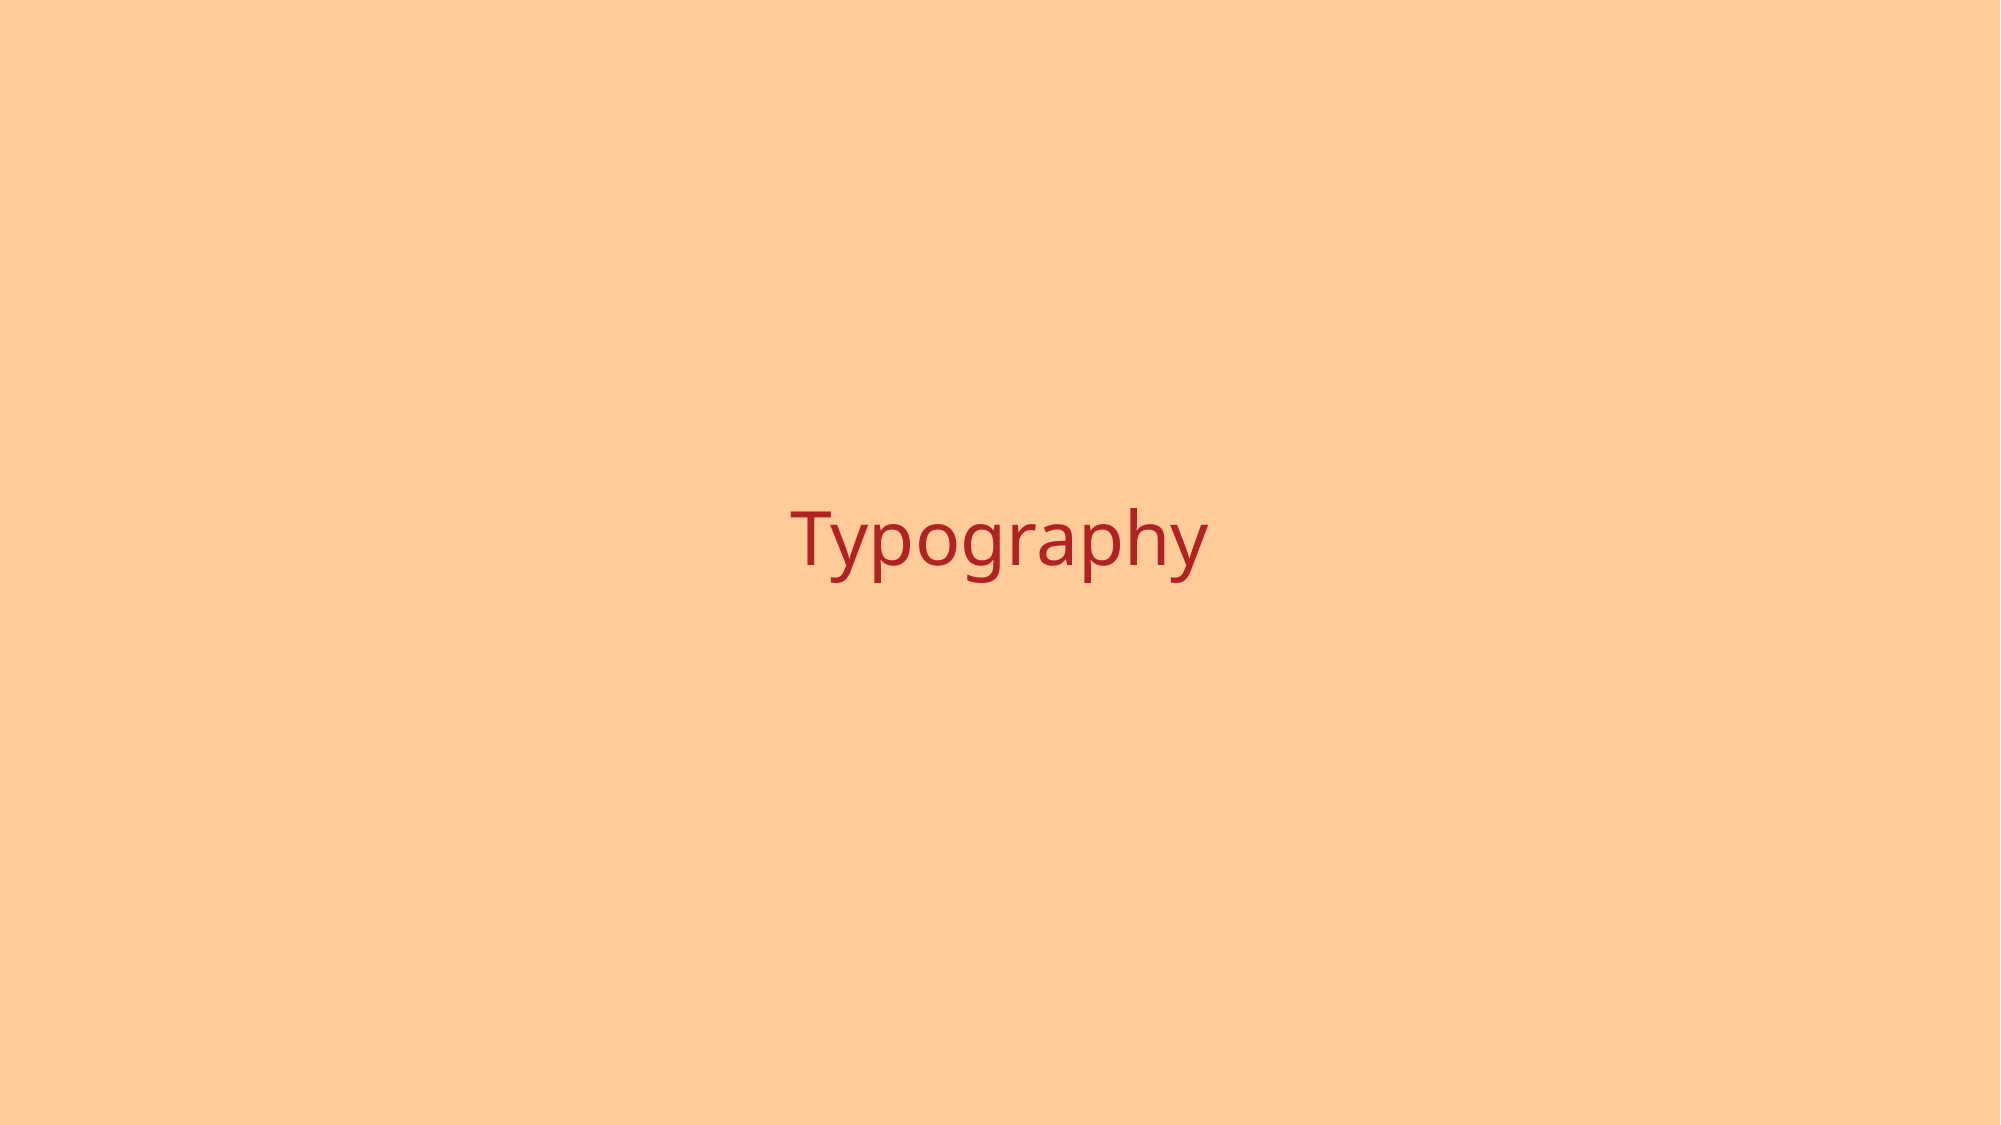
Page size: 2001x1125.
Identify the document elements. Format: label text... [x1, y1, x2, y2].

title Typography [0, 488, 2000, 594]
